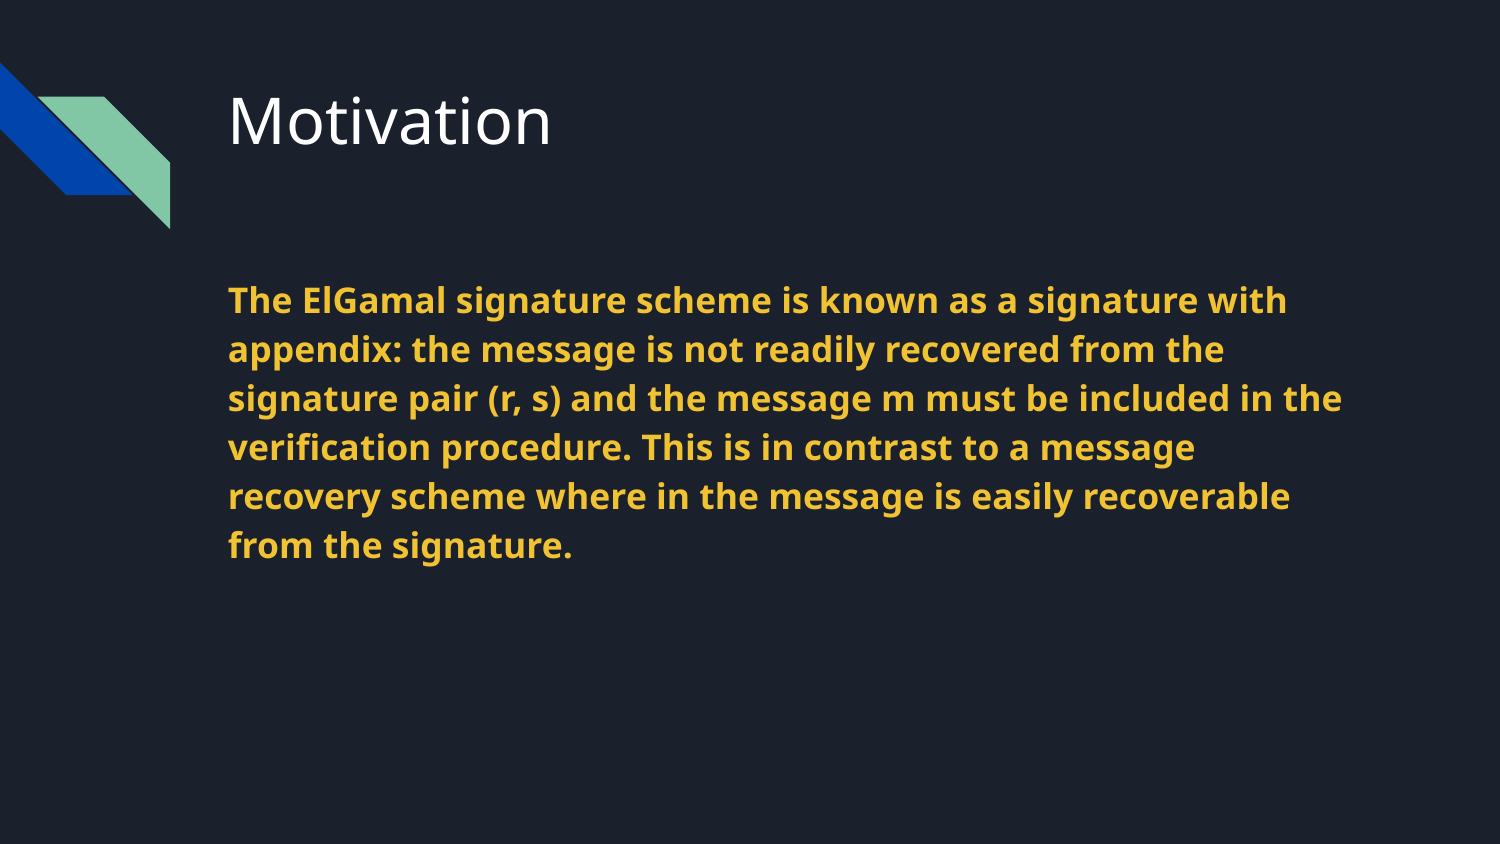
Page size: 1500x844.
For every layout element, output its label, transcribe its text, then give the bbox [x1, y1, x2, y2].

title Motivation [212, 64, 1368, 215]
list The ElGamal signature scheme is known as a signature with appendix: the message is not readily recovered from the signature pair (r, s) and the message m must be included in the verification procedure. This is in contrast to a message recovery scheme where in the message is easily recoverable from the signature. [212, 257, 1368, 735]
